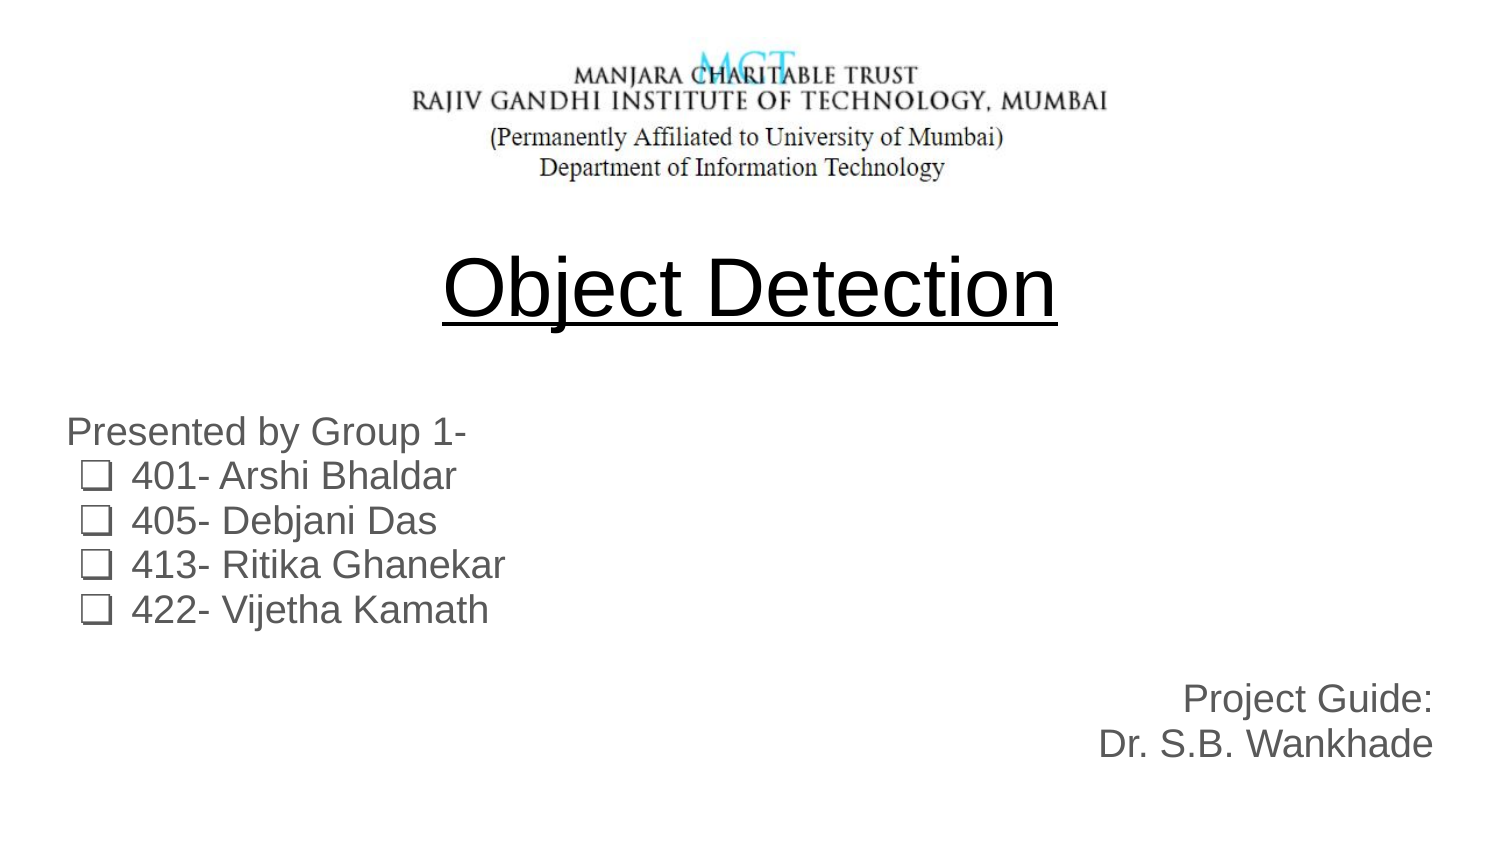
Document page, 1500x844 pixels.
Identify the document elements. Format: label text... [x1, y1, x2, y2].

picture [335, 37, 1165, 192]
subtitle Presented by Group 1- 401- Arshi Bhaldar 405- Debjani Das 413- Ritika Ghanekar 422- Vijetha Kamath Project Guide: Dr. S.B. Wankhade [51, 394, 1449, 783]
title Object Detection [51, 209, 1449, 350]
